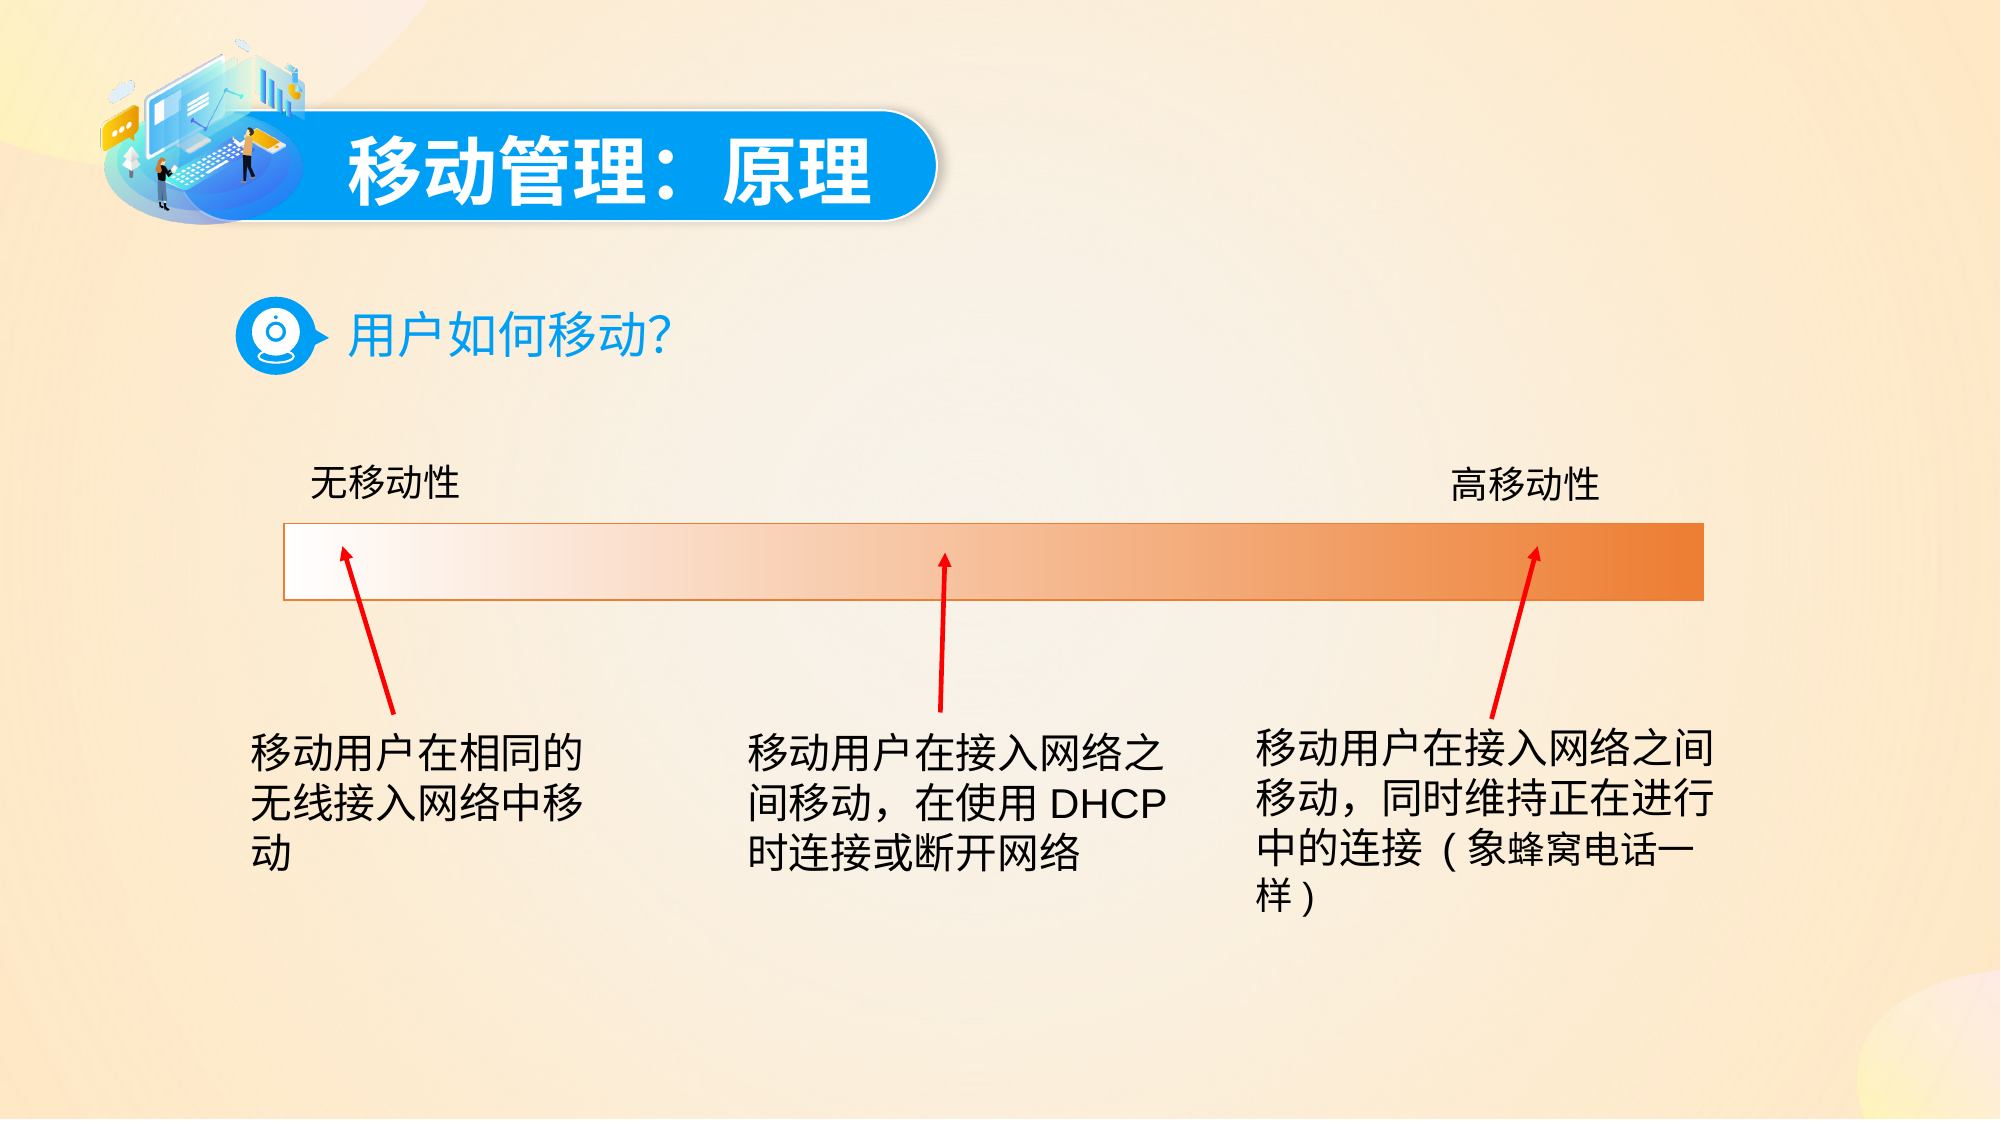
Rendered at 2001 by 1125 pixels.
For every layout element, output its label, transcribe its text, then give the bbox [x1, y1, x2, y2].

text_box 移动用户在接入网络之间移动，在使用DHCP时连接或断开网络 [732, 719, 1186, 884]
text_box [235, 296, 760, 375]
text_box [70, 0, 1031, 235]
text_box 移动用户在相同的无线接入网络中移动 [235, 719, 623, 884]
text_box 移动用户在接入网络之间移动，同时维持正在进行中的连接 (象蜂窝电话一样) [1240, 714, 1743, 925]
picture [0, 0, 2000, 1119]
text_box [283, 451, 1704, 600]
